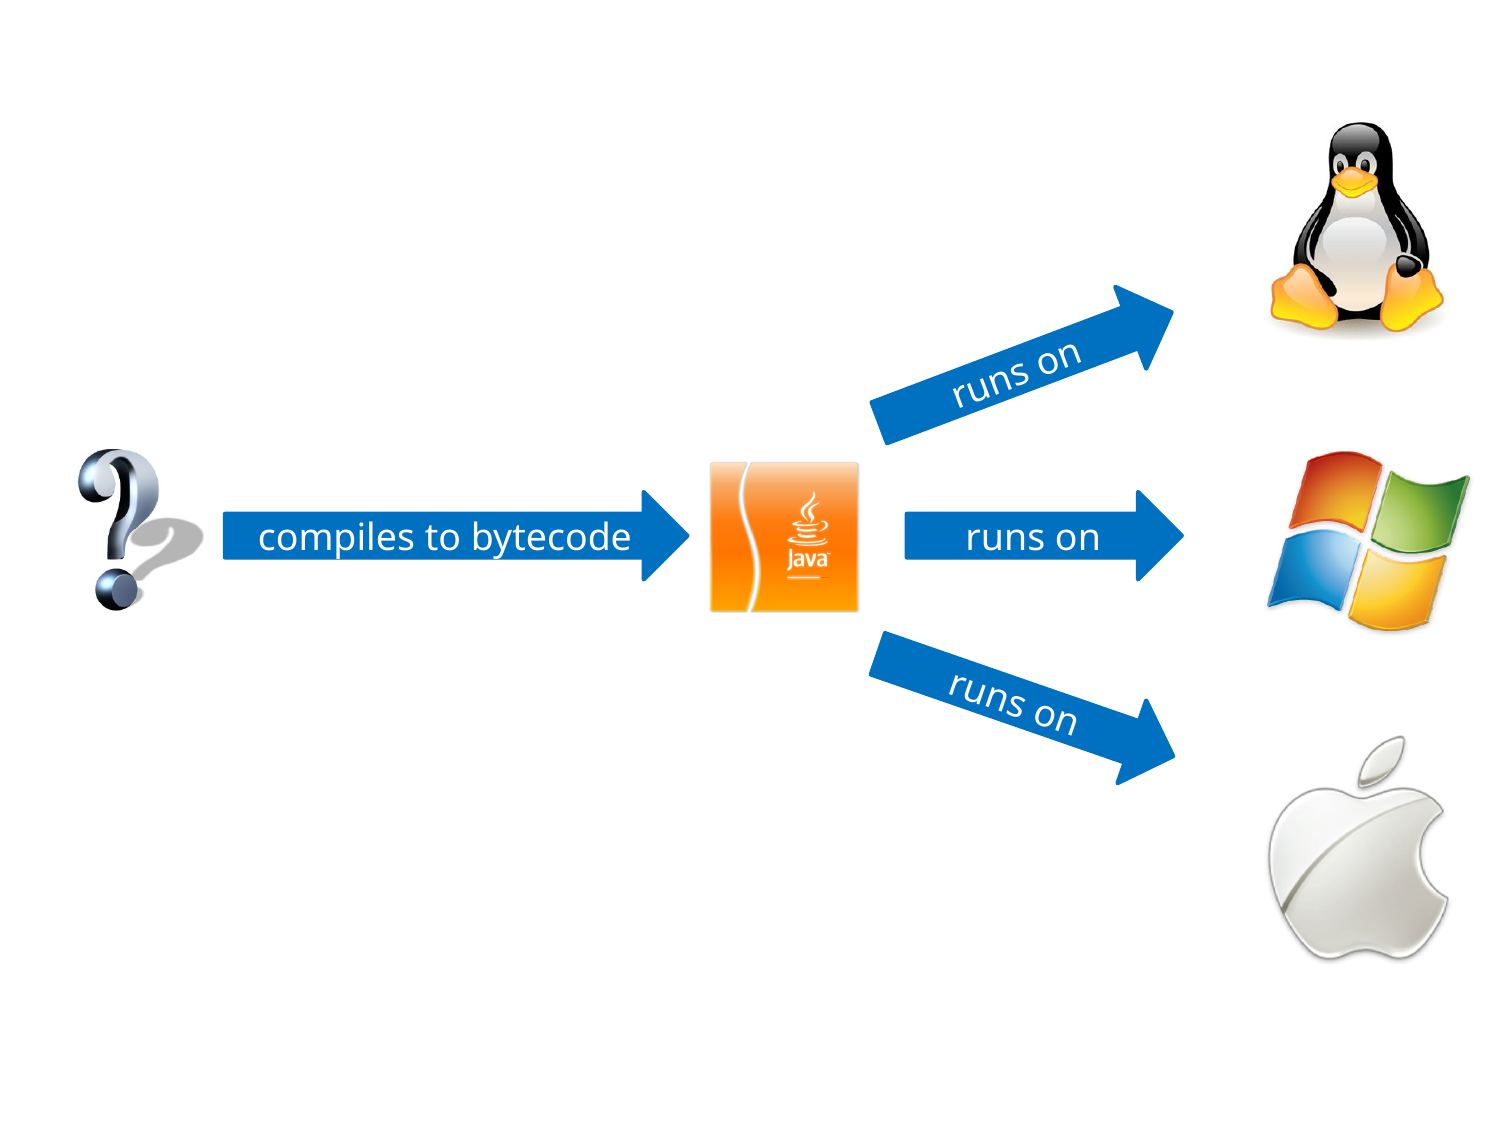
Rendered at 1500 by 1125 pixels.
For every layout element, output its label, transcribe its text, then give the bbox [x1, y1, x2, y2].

text_box runs on [869, 284, 1174, 446]
picture [690, 460, 876, 613]
text_box runs on [904, 489, 1184, 582]
picture [1252, 724, 1463, 976]
picture [22, 437, 213, 628]
picture [1263, 437, 1476, 649]
picture [1236, 112, 1476, 351]
text_box runs on [868, 631, 1176, 786]
text_box compiles to bytecode [222, 489, 685, 582]
